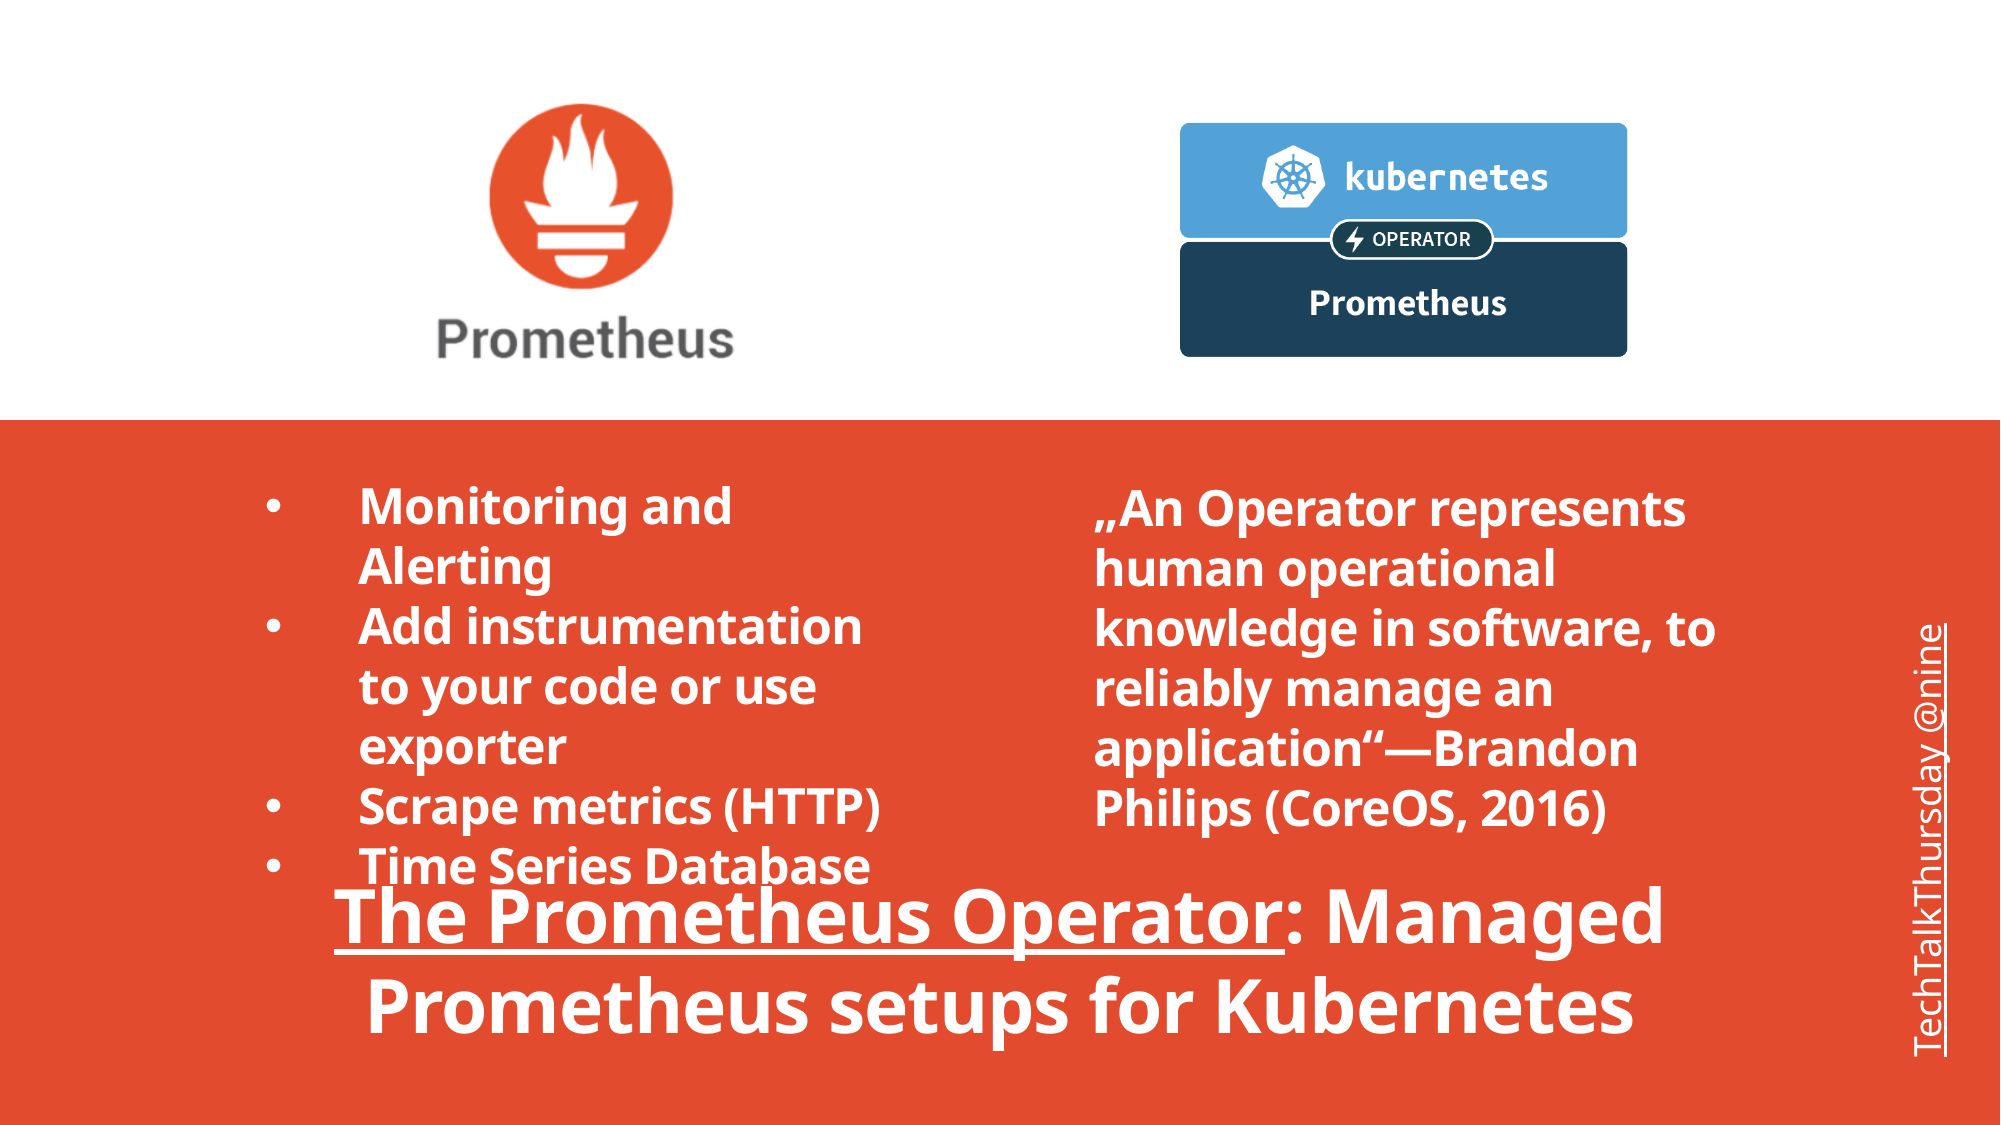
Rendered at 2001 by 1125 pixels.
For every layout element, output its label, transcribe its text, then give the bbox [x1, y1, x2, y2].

text_box TechTalkThursday @nine [1896, 608, 1962, 1072]
text_box Monitoring and Alerting Add instrumentation to your code or use exporter Scrape metrics (HTTP) Time Series Database [264, 470, 907, 774]
picture [399, 59, 772, 404]
picture [1160, 101, 1651, 378]
text_box The Prometheus Operator: Managed Prometheus setups for Kubernetes [300, 863, 1700, 1073]
text_box [0, 0, 2000, 421]
text_box [196, 231, 1544, 941]
text_box „An Operator represents human operational knowledge in software, to reliably manage an application“—Brandon Philips (CoreOS, 2016) [1093, 471, 1771, 776]
